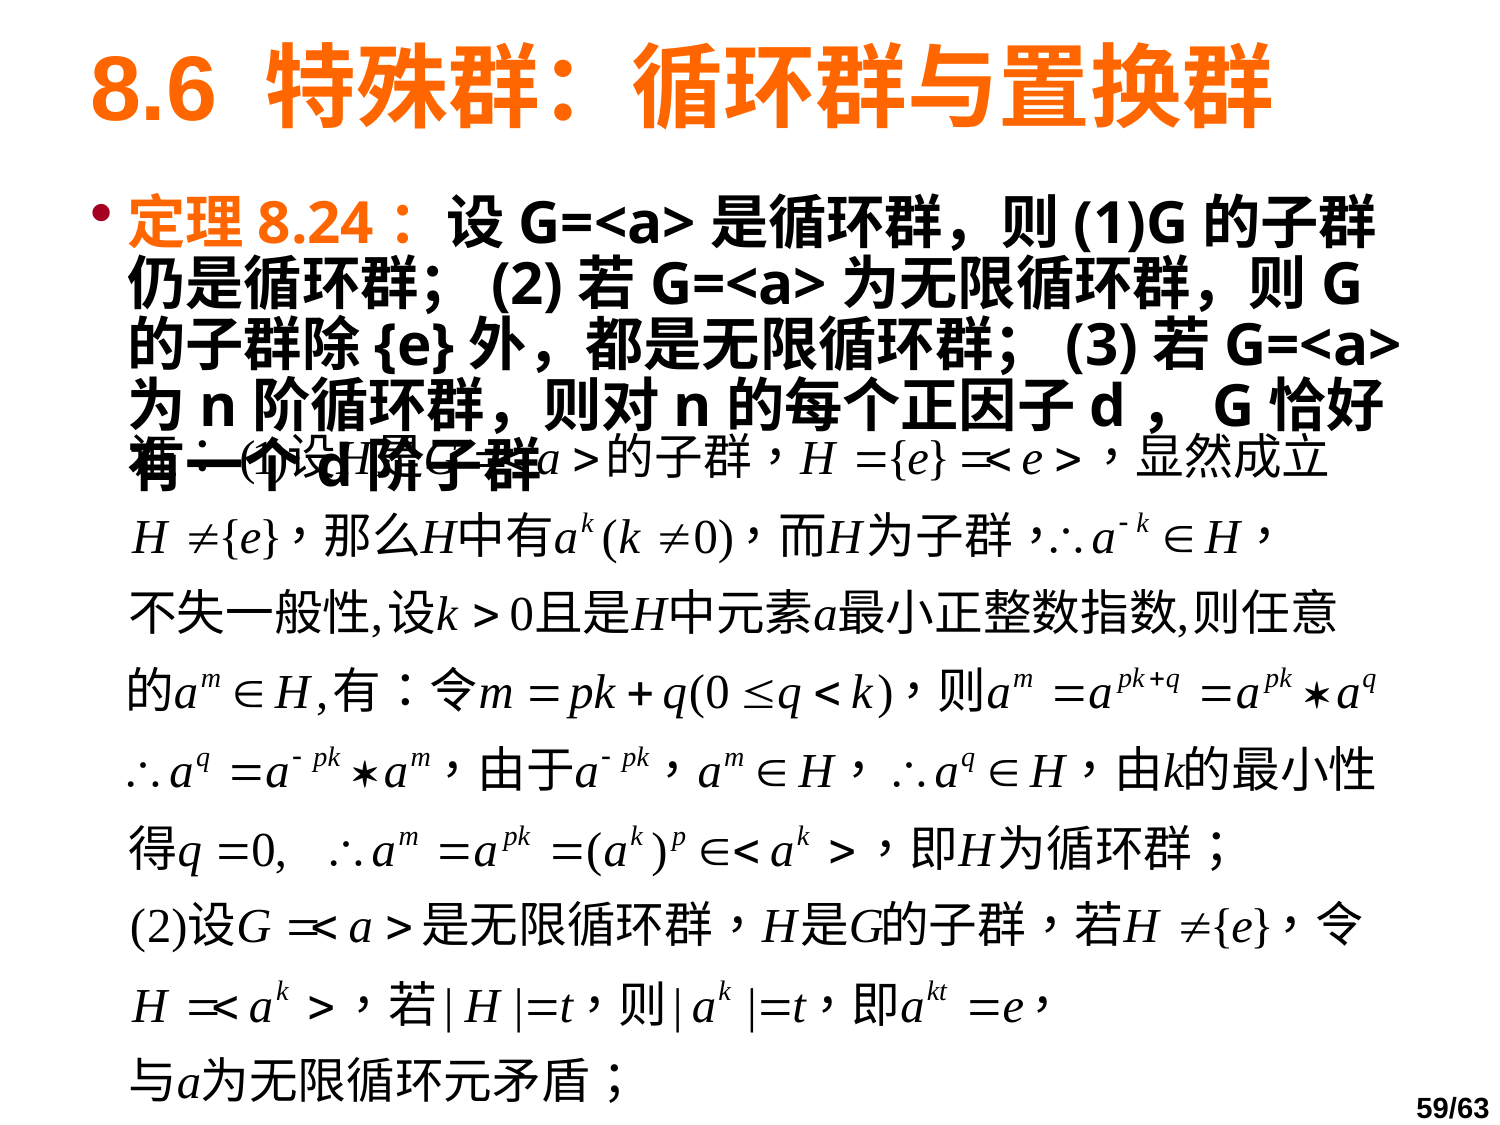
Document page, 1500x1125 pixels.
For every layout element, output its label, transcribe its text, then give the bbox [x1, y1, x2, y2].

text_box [122, 426, 1393, 1113]
title 8.6 特殊群：循环群与置换群 [74, 37, 1426, 143]
list 定理8.24：设G=<a>是循环群，则(1)G的子群仍是循环群；(2)若G=<a>为无限循环群，则G的子群除{e}外，都是无限循环群；(3)若G=<a>为n阶循环群，则对n的每个正因子d，G恰好有一个d阶子群 [75, 187, 1425, 1088]
